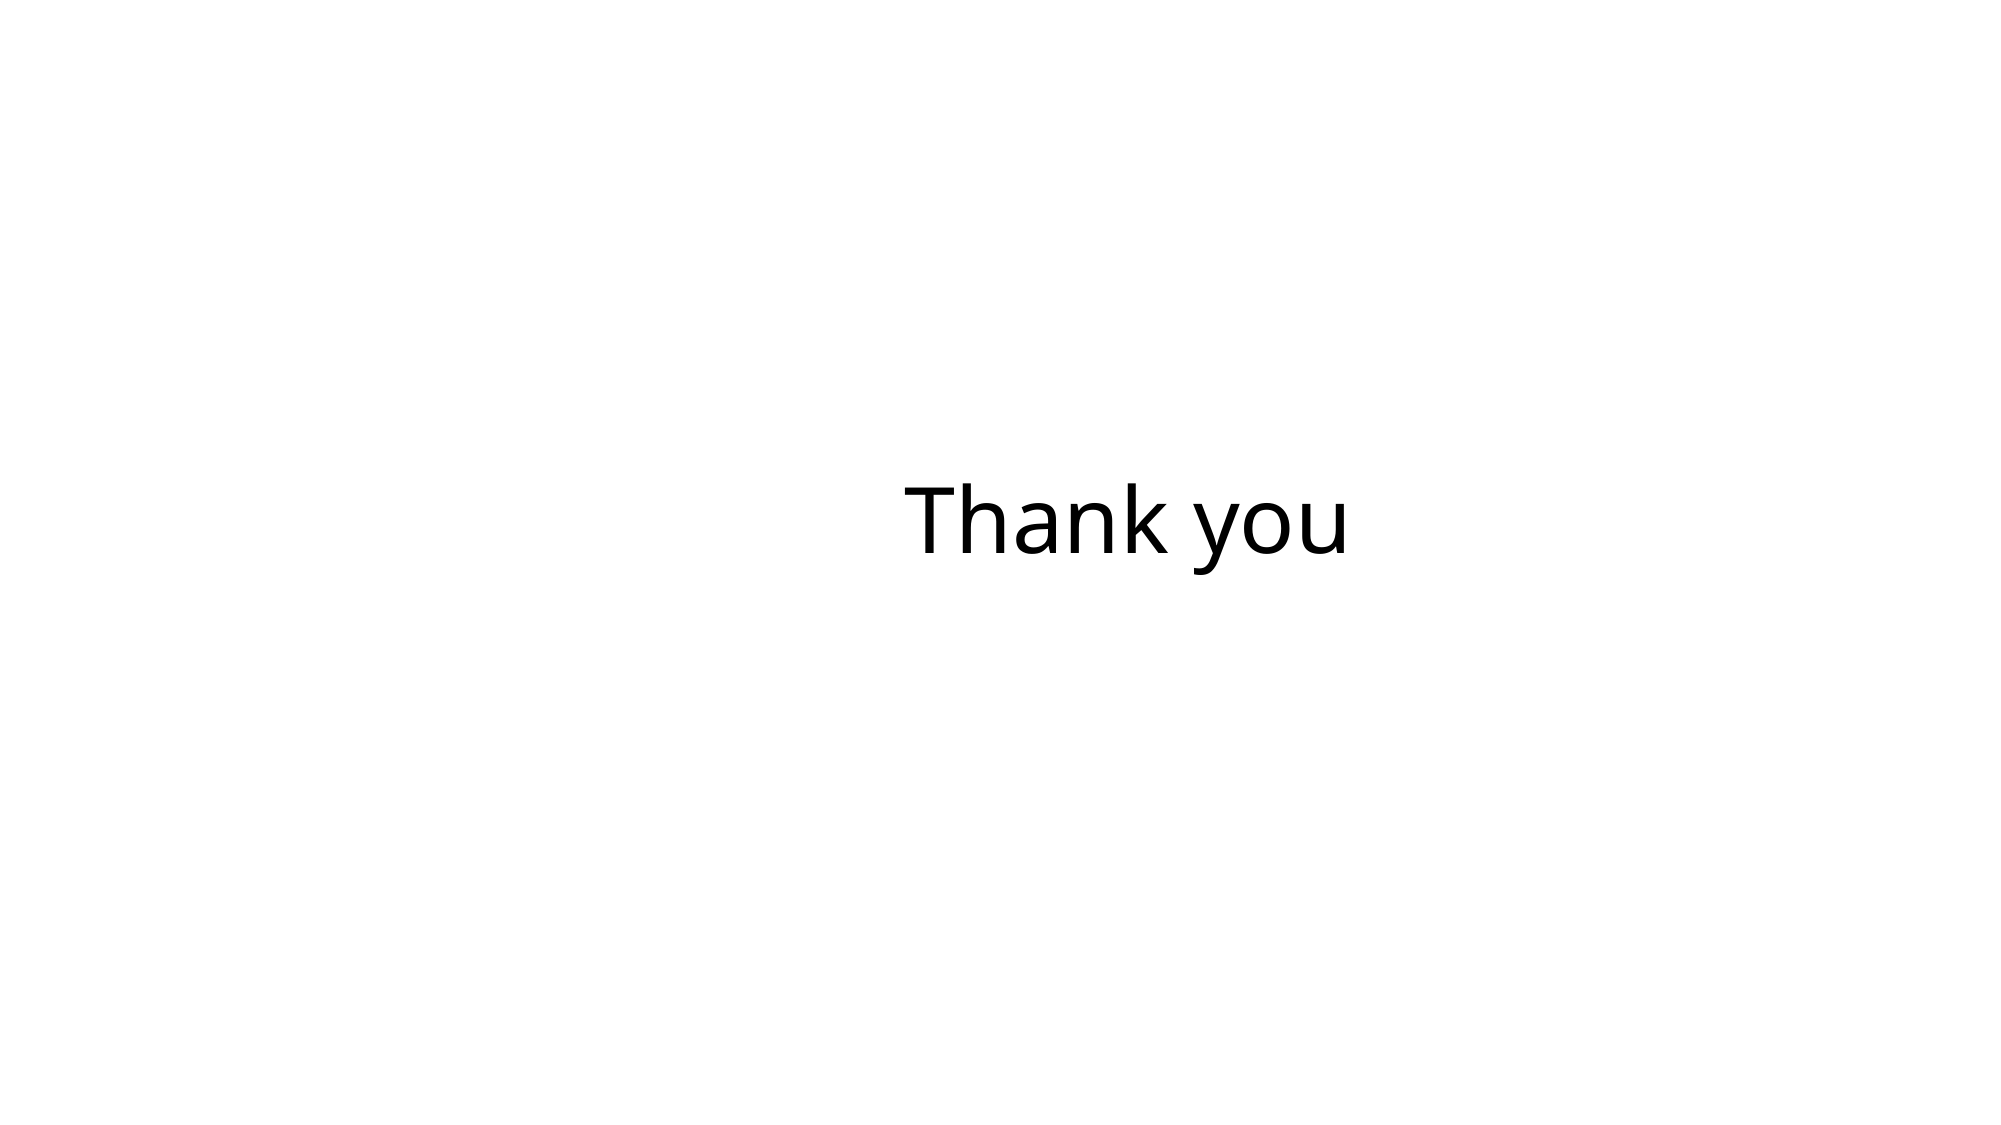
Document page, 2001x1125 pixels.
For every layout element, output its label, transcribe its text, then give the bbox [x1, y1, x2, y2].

title Thank you [153, 351, 1879, 697]
